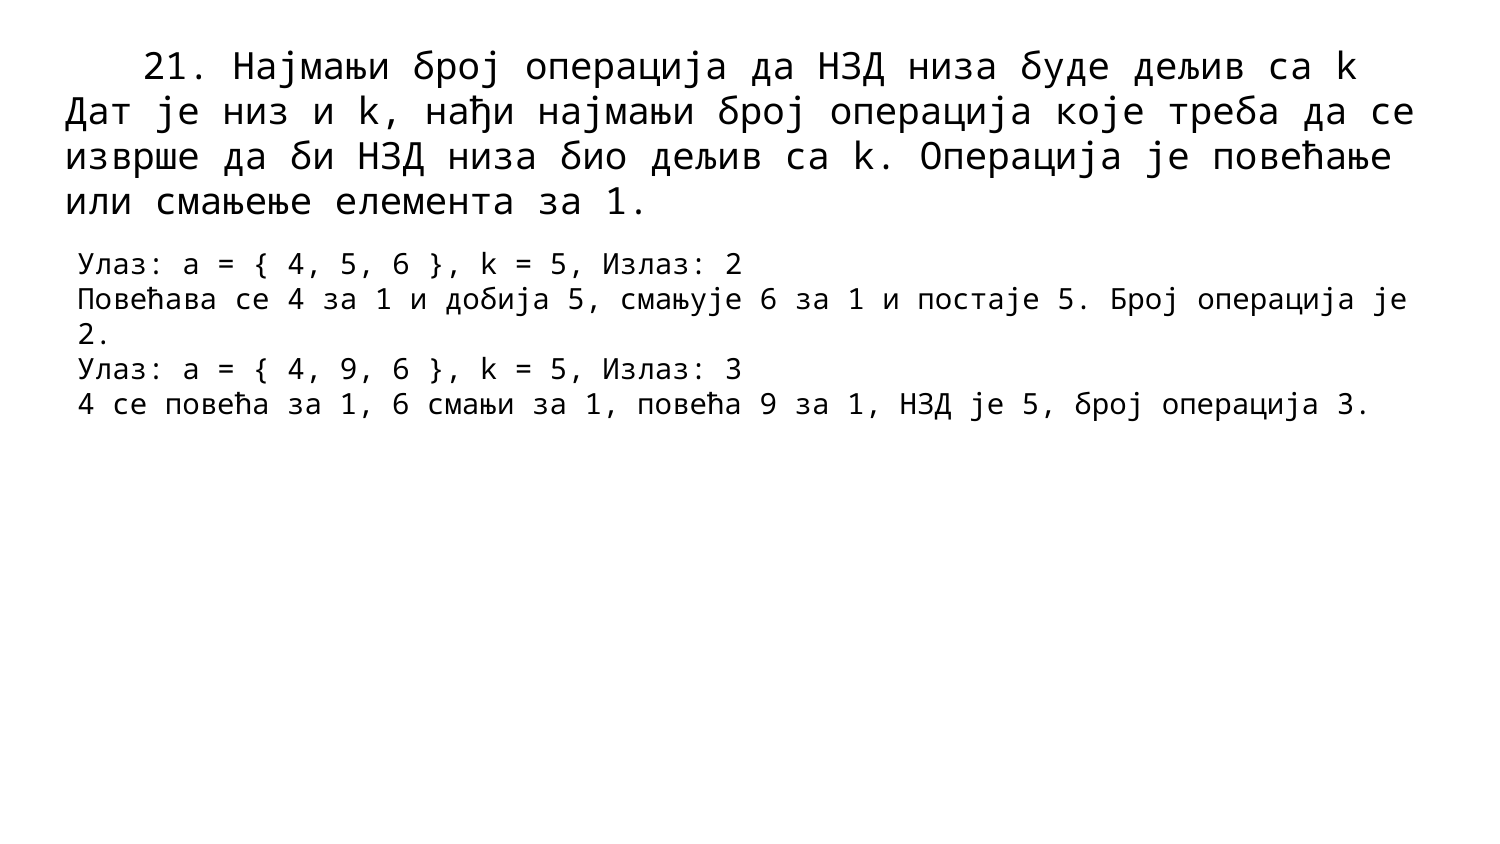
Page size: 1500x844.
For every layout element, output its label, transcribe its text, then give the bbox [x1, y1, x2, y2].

text_box 21. Најмањи број операција да НЗД низа буде дељив са k Дат је низ и k, нађи најмањи број операција које треба да се изврше да би НЗД низа био дељив са k. Операција је повећање или смањење елемента за 1. [50, 34, 1450, 230]
text_box Улаз: a = { 4, 5, 6 }, k = 5, Излаз: 2 Повећава се 4 за 1 и добија 5, смањује 6 за 1 и постаје 5. Број операција је 2. Улаз: a = { 4, 9, 6 }, k = 5, Излаз: 3 4 се повећа за 1, 6 смањи за 1, повећа 9 за 1, НЗД је 5, број операција 3. [62, 237, 1438, 428]
